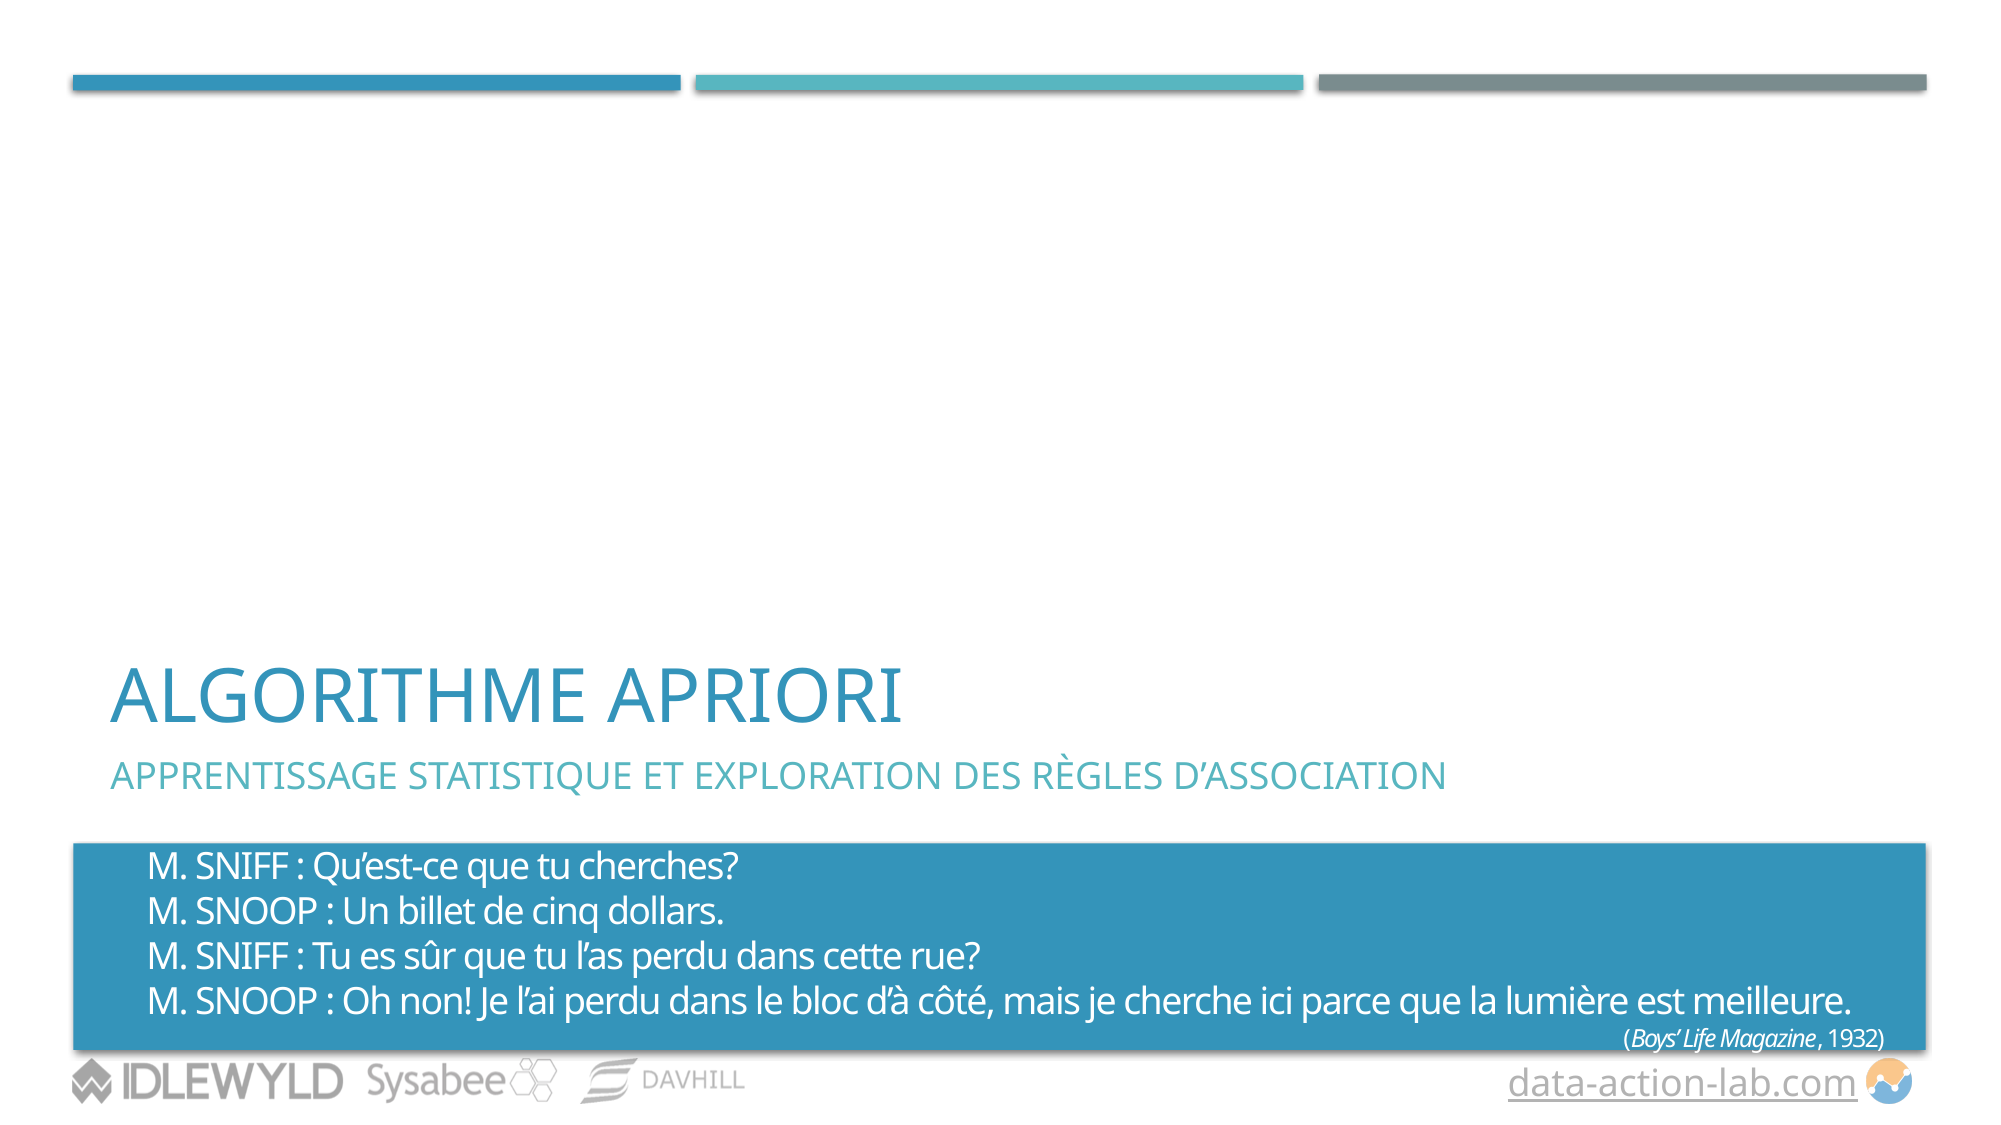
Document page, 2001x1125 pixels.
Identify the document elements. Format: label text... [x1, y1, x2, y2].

title Algorithme Apriori [95, 499, 1905, 744]
list APPRENTISSAGE STATISTIQUE ET EXPLORATION DES RÈGLES D’ASSOCIATION [95, 744, 1905, 844]
picture [72, 1058, 745, 1104]
text_box M. SNIFF : Qu’est-ce que tu cherches? M. SNOOP : Un billet de cinq dollars. M. SNIFF : Tu es sûr que tu l’as perdu dans cette rue? M. SNOOP : Oh non! Je l’ai perdu dans le bloc d’à côté, mais je cherche ici parce que la lumière est meilleure. (Boys’ Life Magazine, 1932) [131, 835, 1905, 1060]
